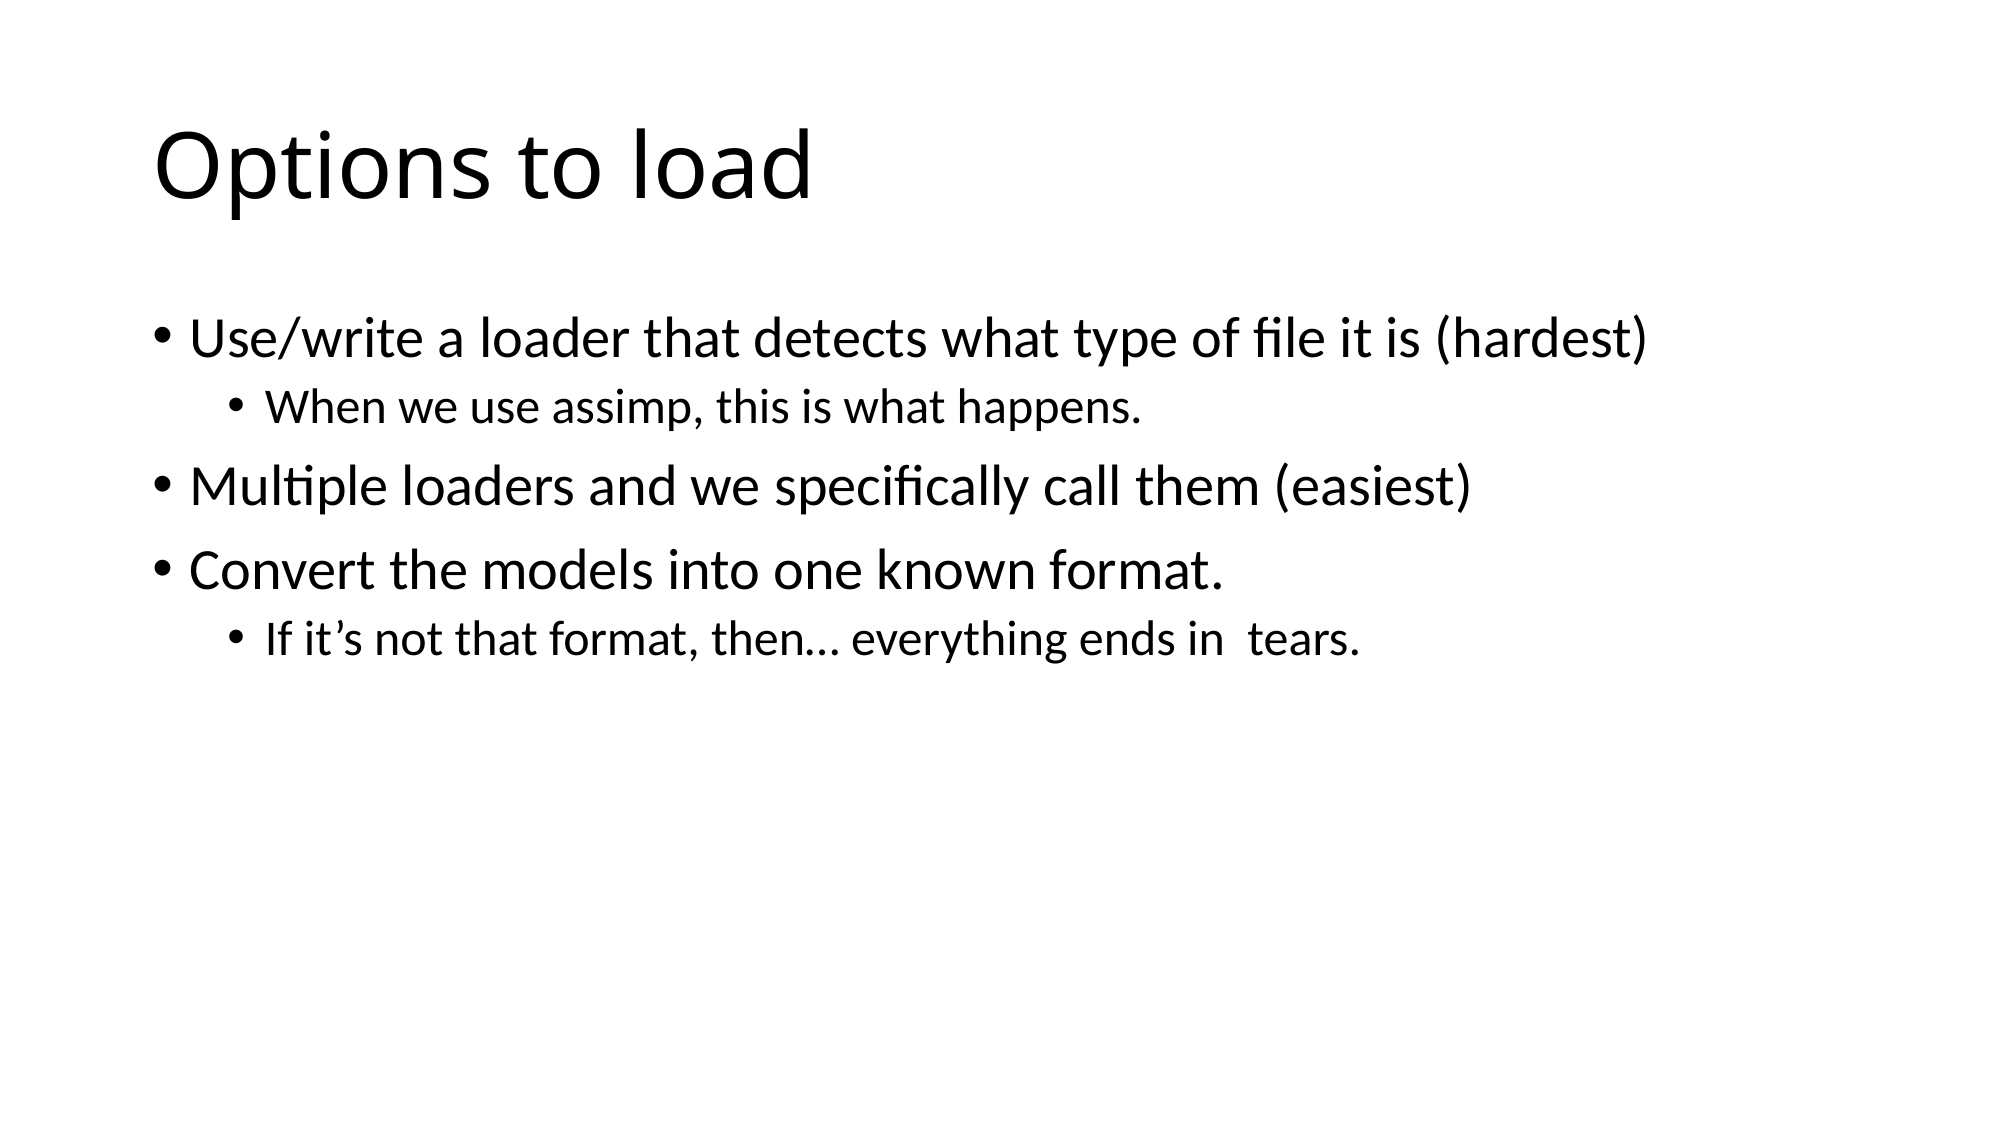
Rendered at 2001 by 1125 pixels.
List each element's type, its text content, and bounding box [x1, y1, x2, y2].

title Options to load [137, 59, 1863, 278]
list Use/write a loader that detects what type of file it is (hardest) When we use assimp, this is what happens. Multiple loaders and we specifically call them (easiest) Convert the models into one known format. If it’s not that format, then… everything ends in tears. [137, 299, 1863, 1014]
